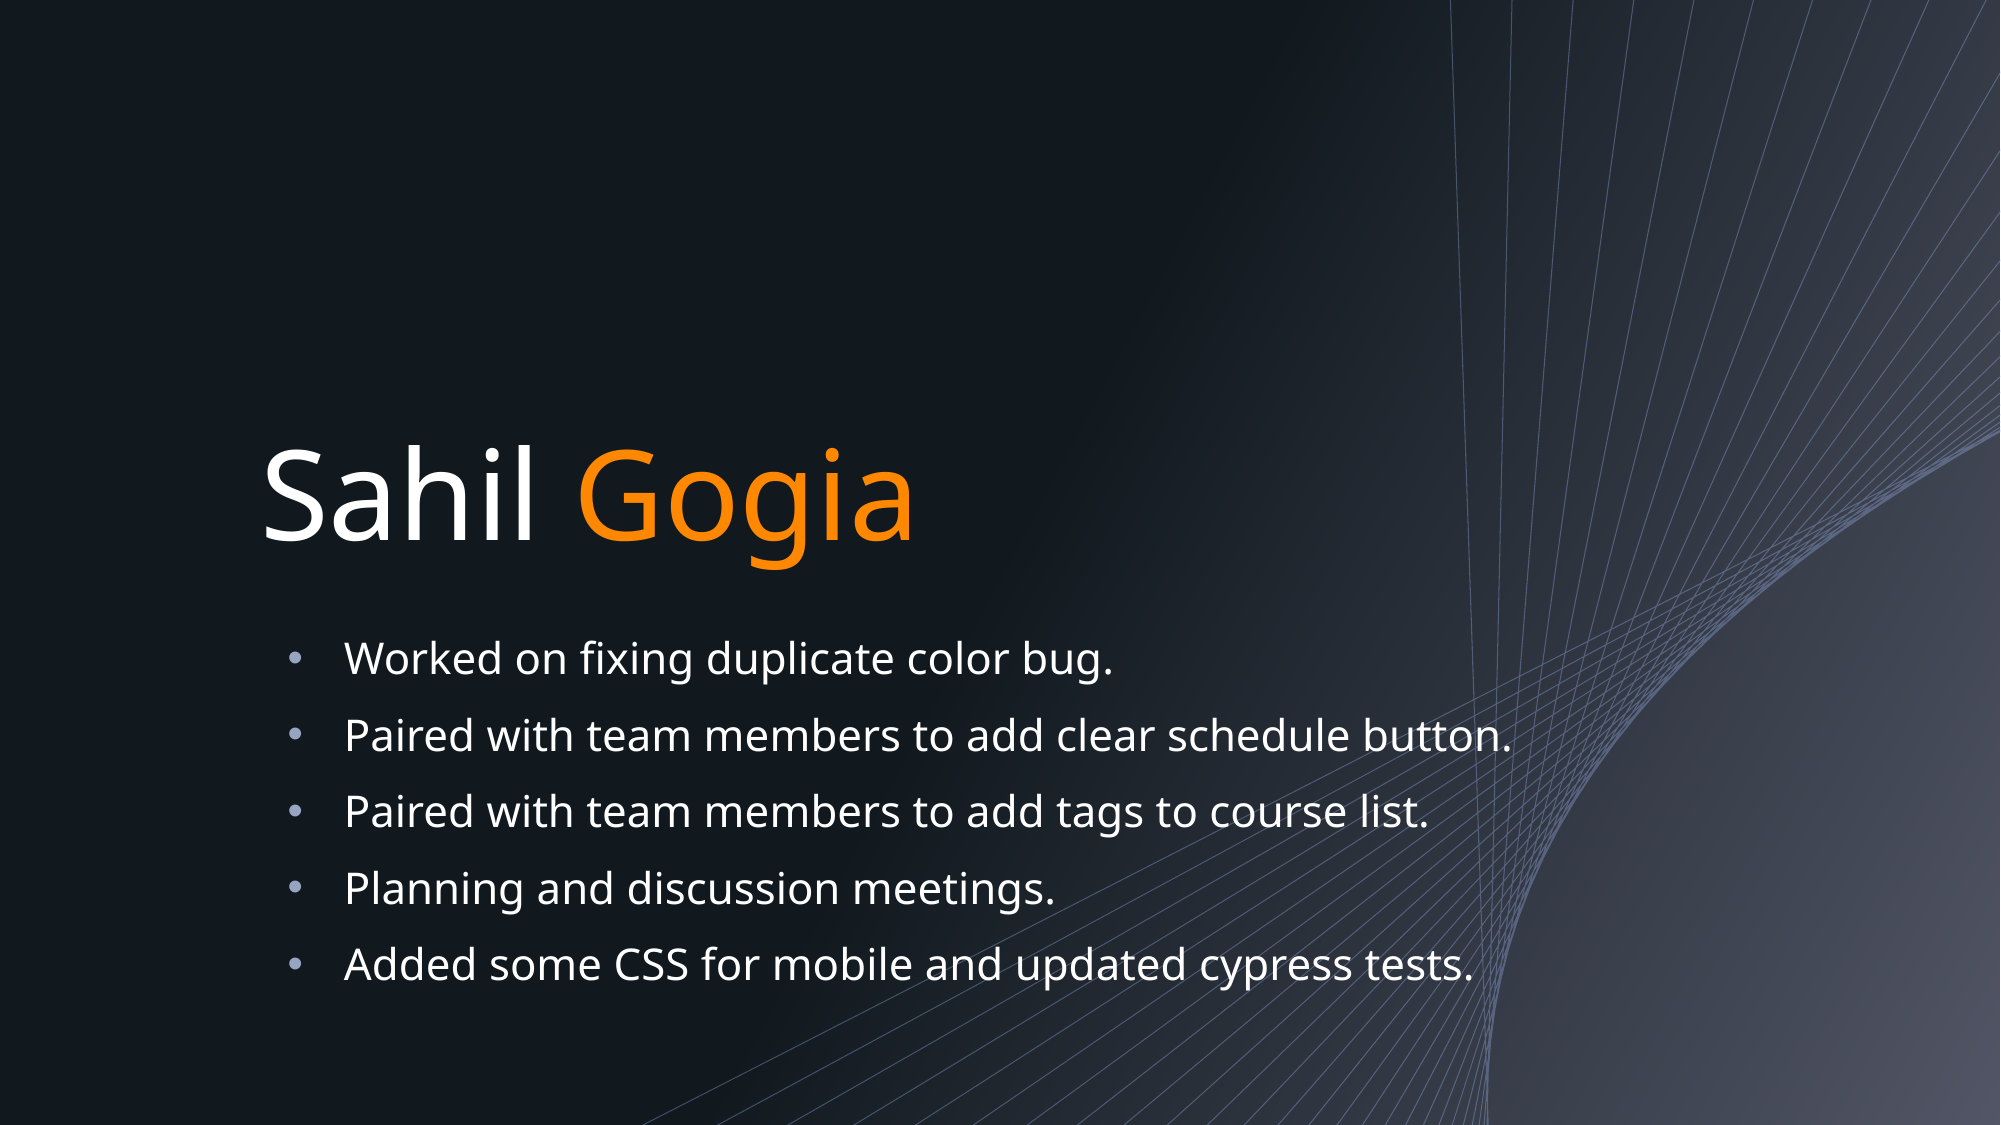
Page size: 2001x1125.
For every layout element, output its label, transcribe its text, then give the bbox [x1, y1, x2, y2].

list Worked on fixing duplicate color bug. Paired with team members to add clear schedule button. Paired with team members to add tags to course list. Planning and discussion meetings. Added some CSS for mobile and updated cypress tests. [260, 623, 1740, 967]
title Sahil Gogia [260, 225, 1740, 568]
